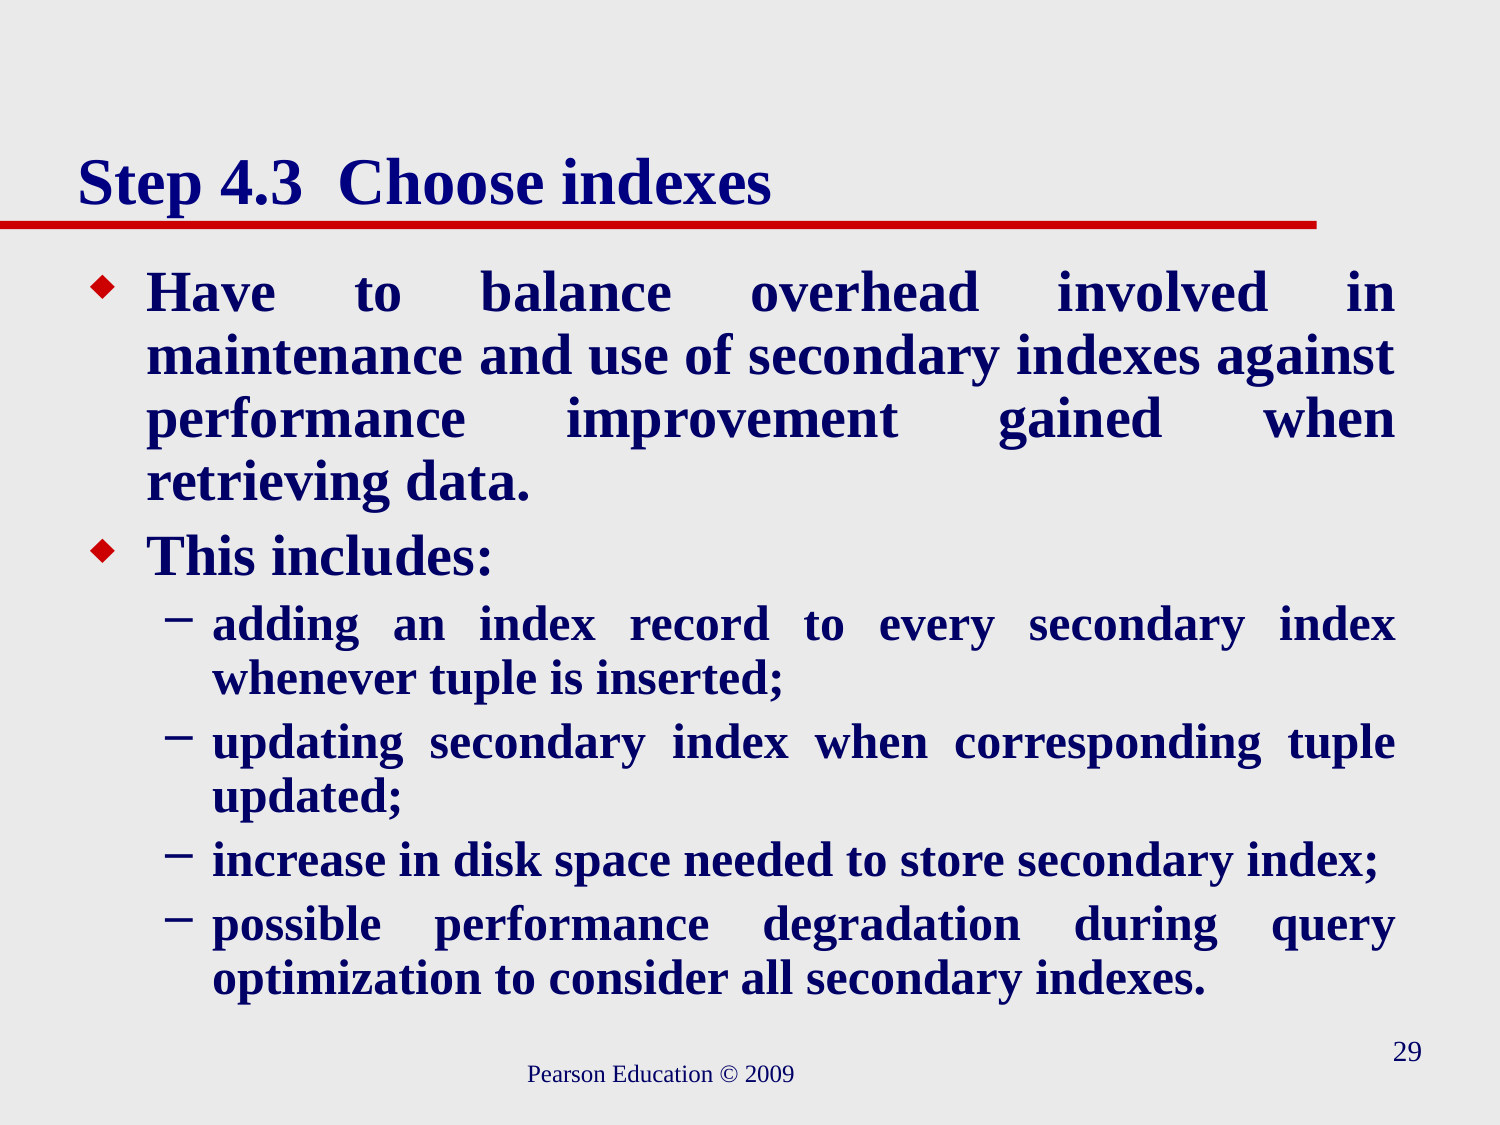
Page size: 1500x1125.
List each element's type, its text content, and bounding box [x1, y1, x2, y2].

text_box Pearson Education © 2009 [512, 1050, 1038, 1095]
slide_number 29 [1125, 1012, 1438, 1088]
title Step 4.3 Choose indexes [62, 43, 1338, 225]
list Have to balance overhead involved in maintenance and use of secondary indexes against performance improvement gained when retrieving data. This includes: adding an index record to every secondary index whenever tuple is inserted; updating secondary index when corresponding tuple updated; increase in disk space needed to store secondary index; possible performance degradation during query optimization to consider all secondary indexes. [75, 253, 1412, 1035]
